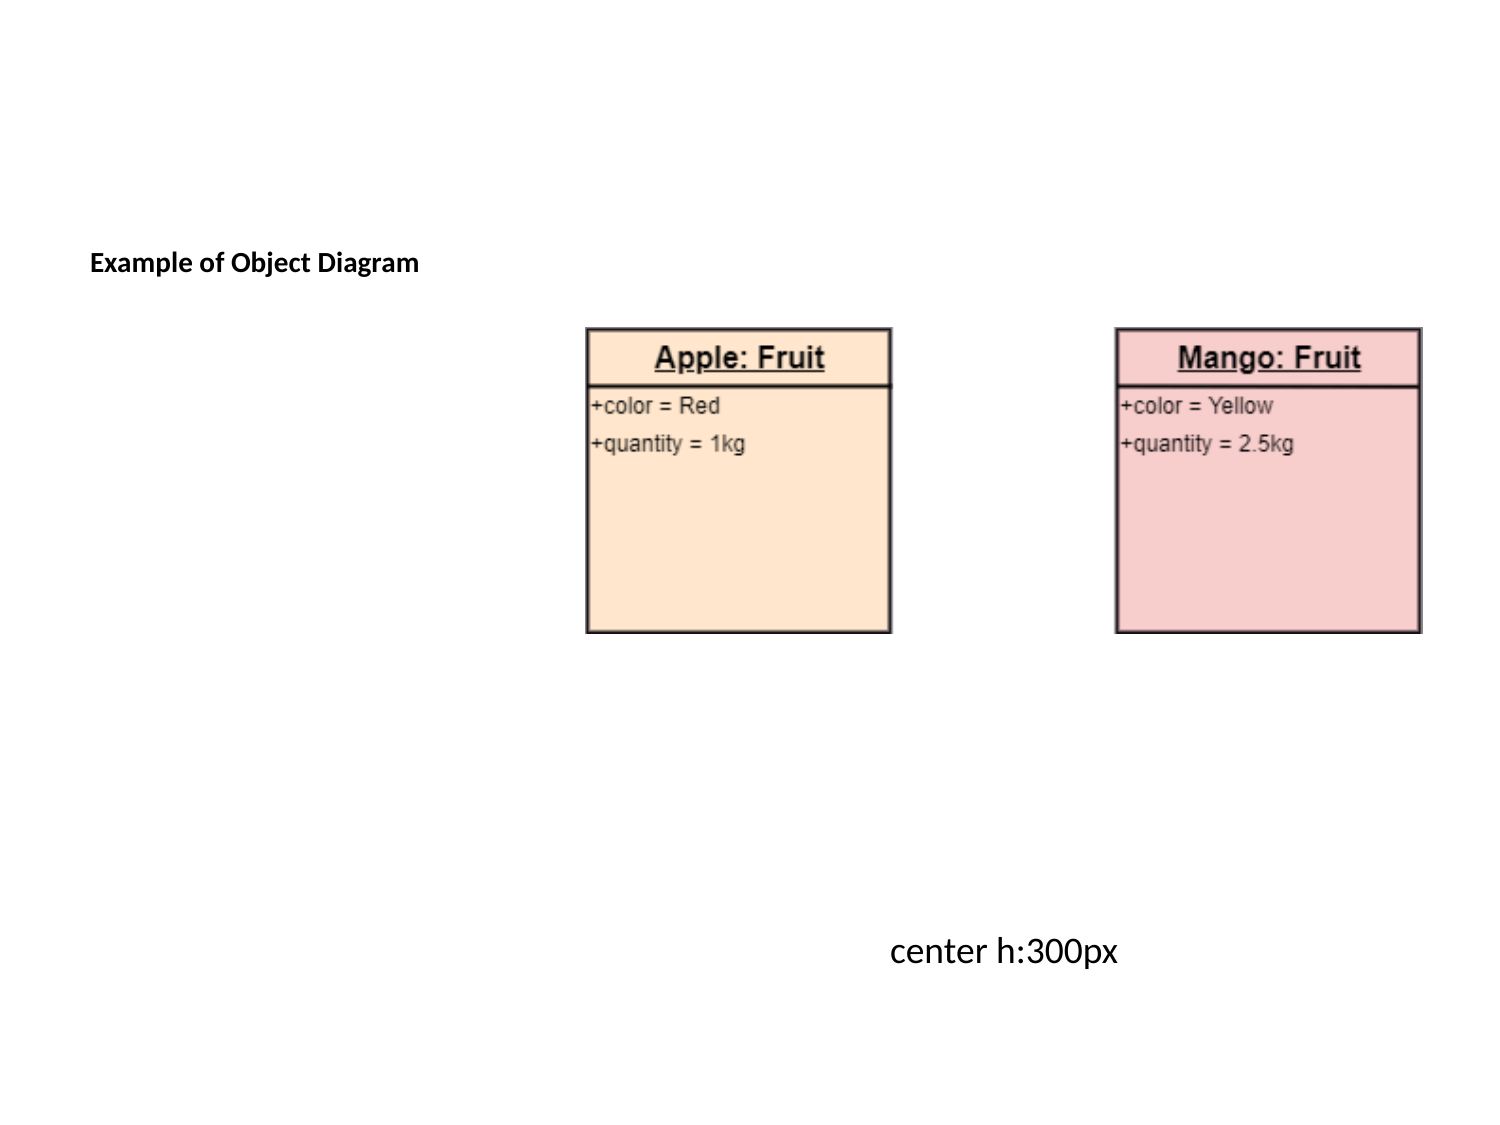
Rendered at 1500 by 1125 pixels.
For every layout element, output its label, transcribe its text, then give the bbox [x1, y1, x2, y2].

text_box center h:300px [585, 918, 1423, 1003]
list Example of Object Diagram [75, 235, 569, 1005]
picture [585, 326, 1424, 634]
